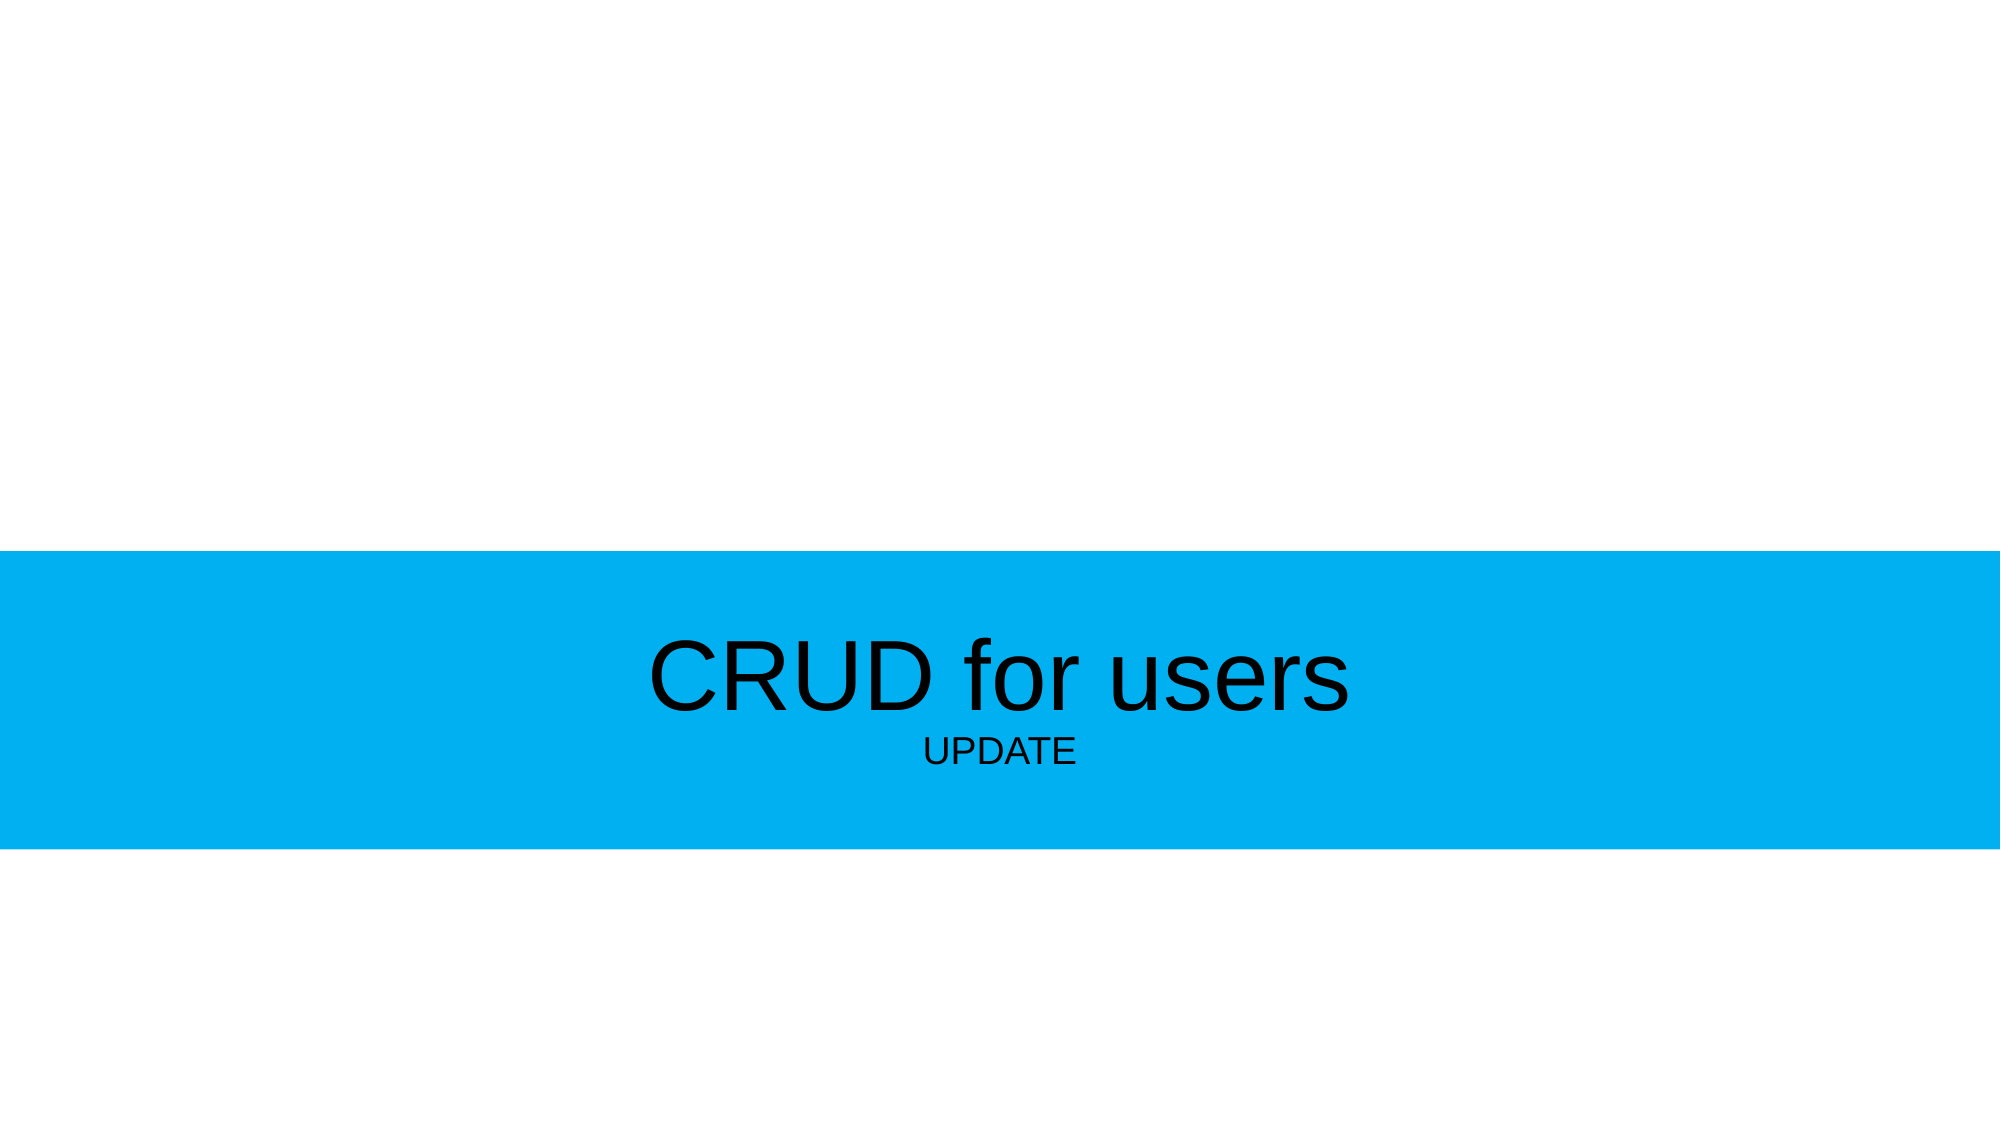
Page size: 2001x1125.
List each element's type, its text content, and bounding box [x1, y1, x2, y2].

text_box [0, 550, 2000, 602]
text_box [0, 780, 2000, 850]
text_box CRUD for users [0, 602, 2000, 717]
text_box UPDATE [0, 717, 2000, 780]
